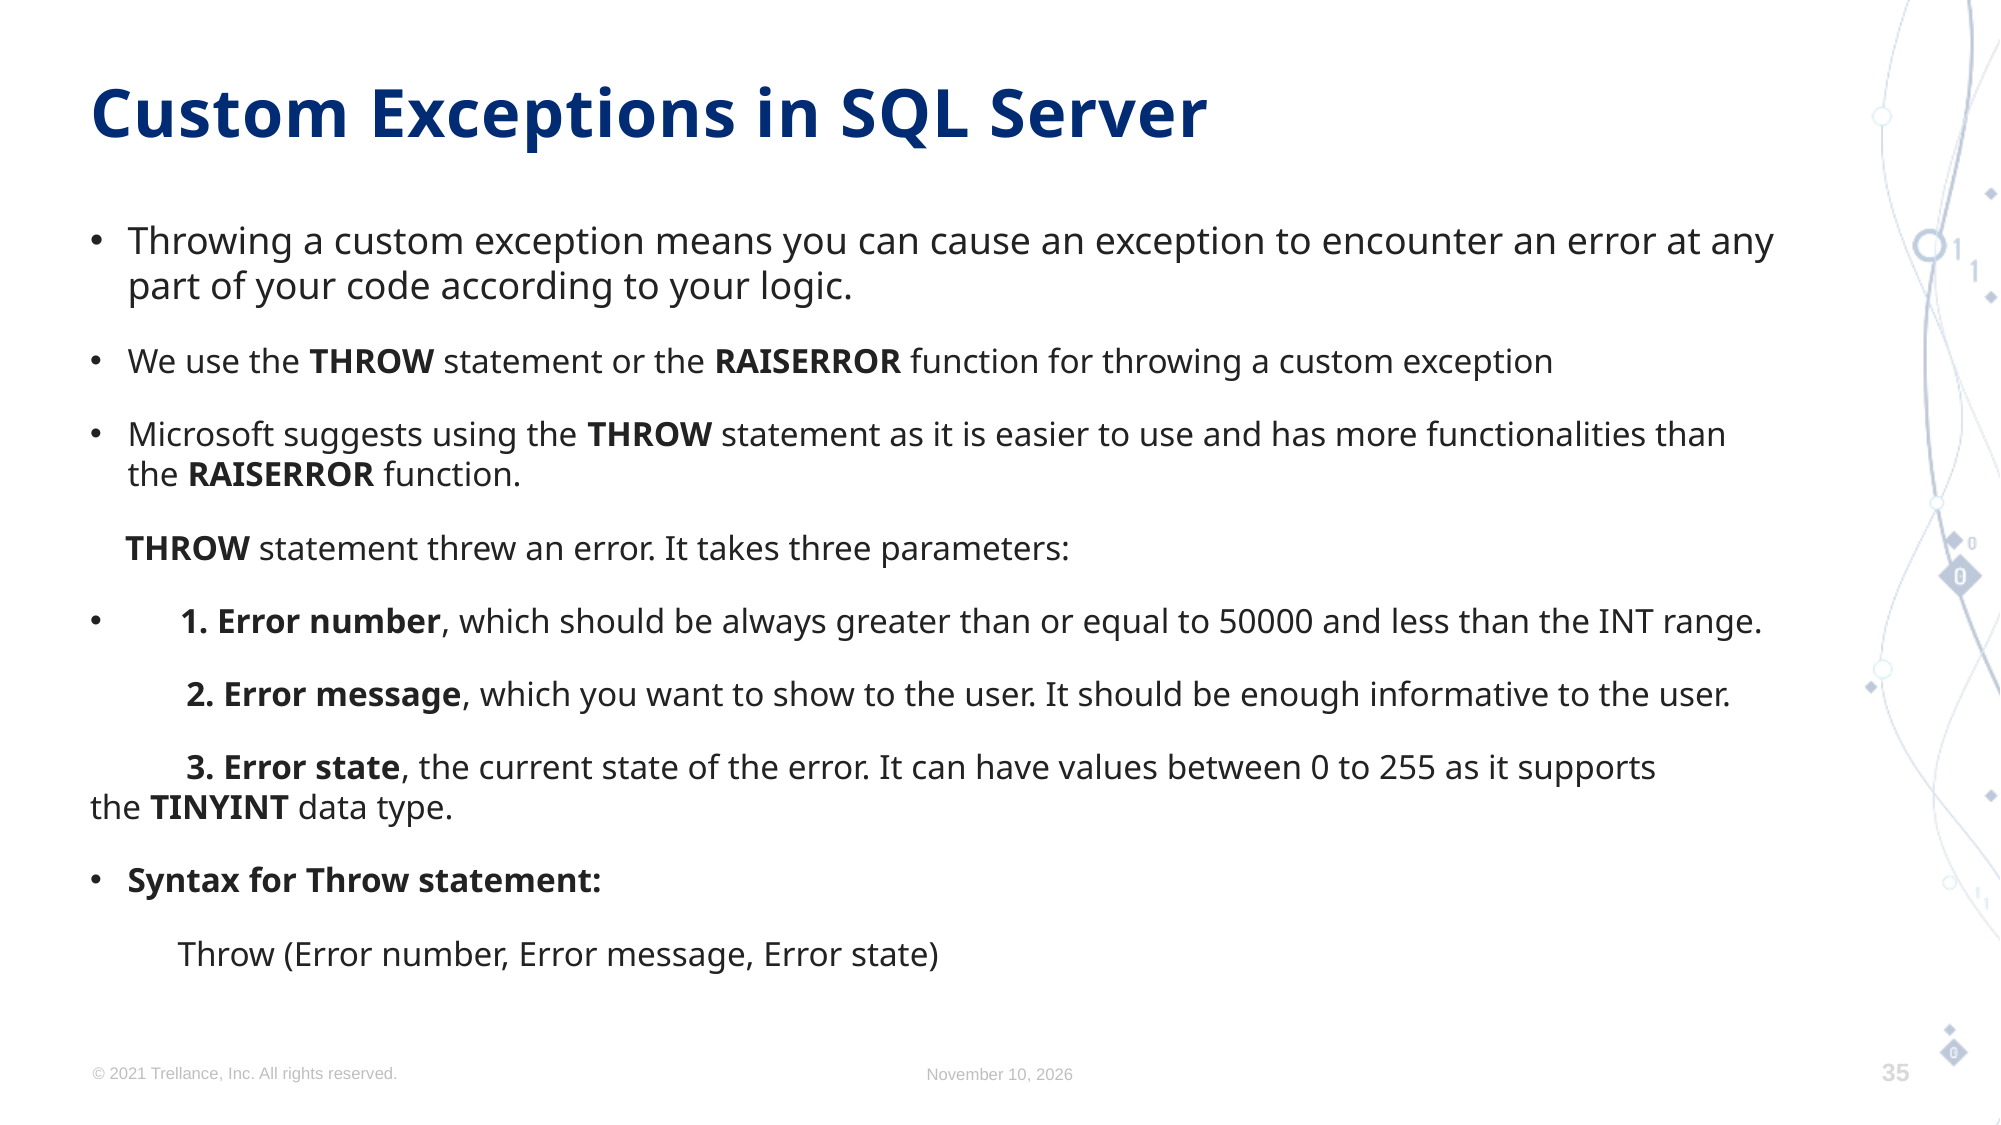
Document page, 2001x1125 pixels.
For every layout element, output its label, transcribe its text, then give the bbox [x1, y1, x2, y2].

list Throwing a custom exception means you can cause an exception to encounter an error at any part of your code according to your logic. We use the THROW statement or the RAISERROR function for throwing a custom exception Microsoft suggests using the THROW statement as it is easier to use and has more functionalities than the RAISERROR function. THROW statement threw an error. It takes three parameters: 1. Error number, which should be always greater than or equal to 50000 and less than the INT range. 2. Error message, which you want to show to the user. It should be enough informative to the user. 3. Error state, the current state of the error. It can have values between 0 to 255 as it supports the TINYINT data type. Syntax for Throw statement: Throw (Error number, Error message, Error state) [90, 231, 1844, 1017]
slide_number 35 [1843, 1049, 1925, 1103]
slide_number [781, 1044, 1219, 1105]
title Custom Exceptions in SQL Server [90, 80, 1844, 231]
footer © 2021 Trellance, Inc. All rights reserved. [77, 1042, 753, 1103]
